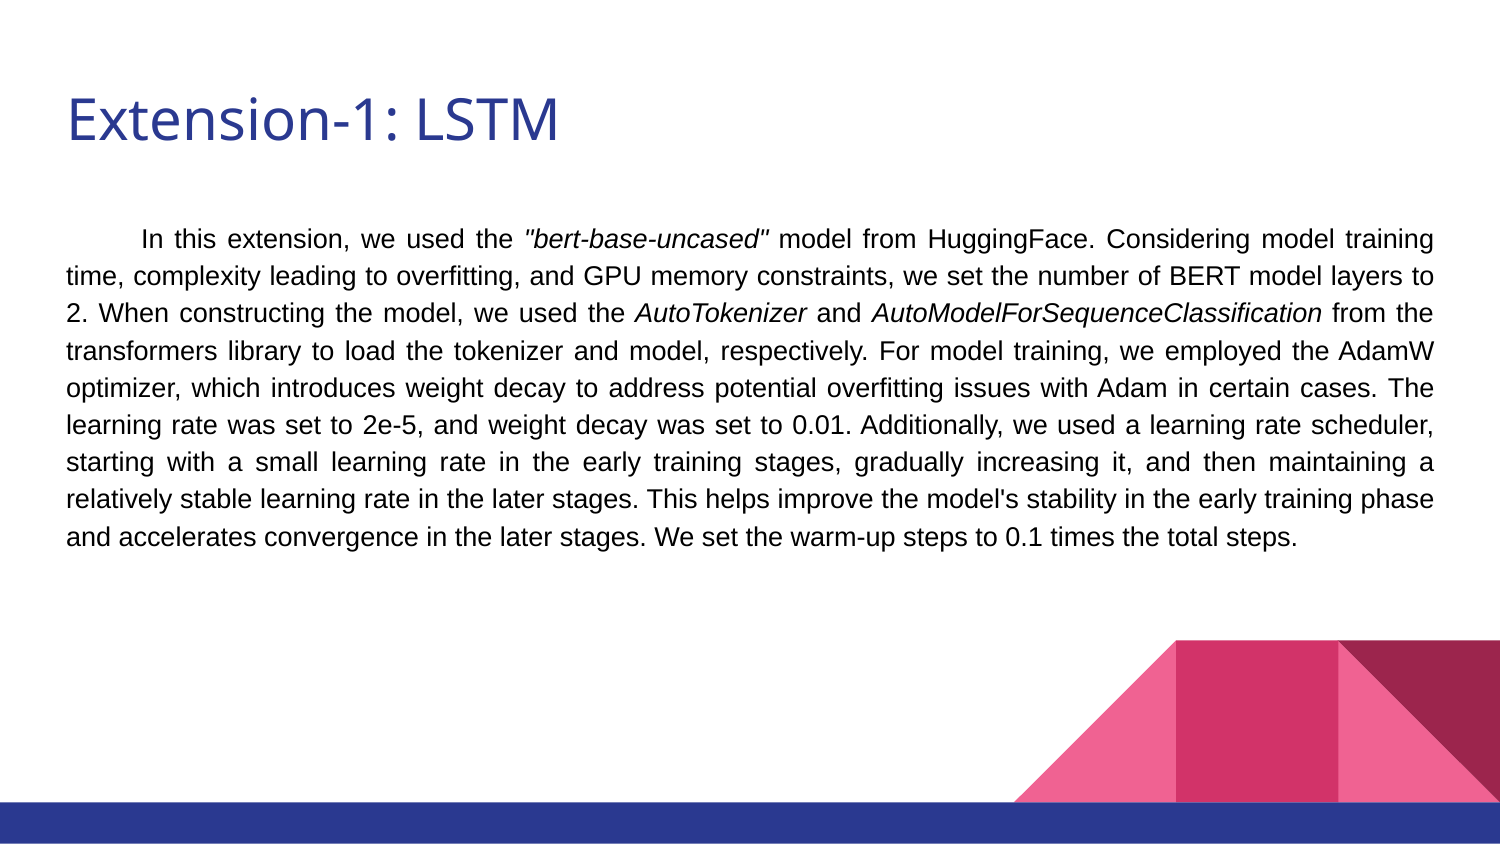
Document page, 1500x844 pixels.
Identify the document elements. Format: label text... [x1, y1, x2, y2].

title Extension-1: LSTM [51, 67, 1449, 167]
list In this extension, we used the "bert-base-uncased" model from HuggingFace. Considering model training time, complexity leading to overfitting, and GPU memory constraints, we set the number of BERT model layers to 2. When constructing the model, we used the AutoTokenizer and AutoModelForSequenceClassification from the transformers library to load the tokenizer and model, respectively. For model training, we employed the AdamW optimizer, which introduces weight decay to address potential overfitting issues with Adam in certain cases. The learning rate was set to 2e-5, and weight decay was set to 0.01. Additionally, we used a learning rate scheduler, starting with a small learning rate in the early training stages, gradually increasing it, and then maintaining a relatively stable learning rate in the later stages. This helps improve the model's stability in the early training phase and accelerates convergence in the later stages. We set the warm-up steps to 0.1 times the total steps. [51, 201, 1449, 750]
